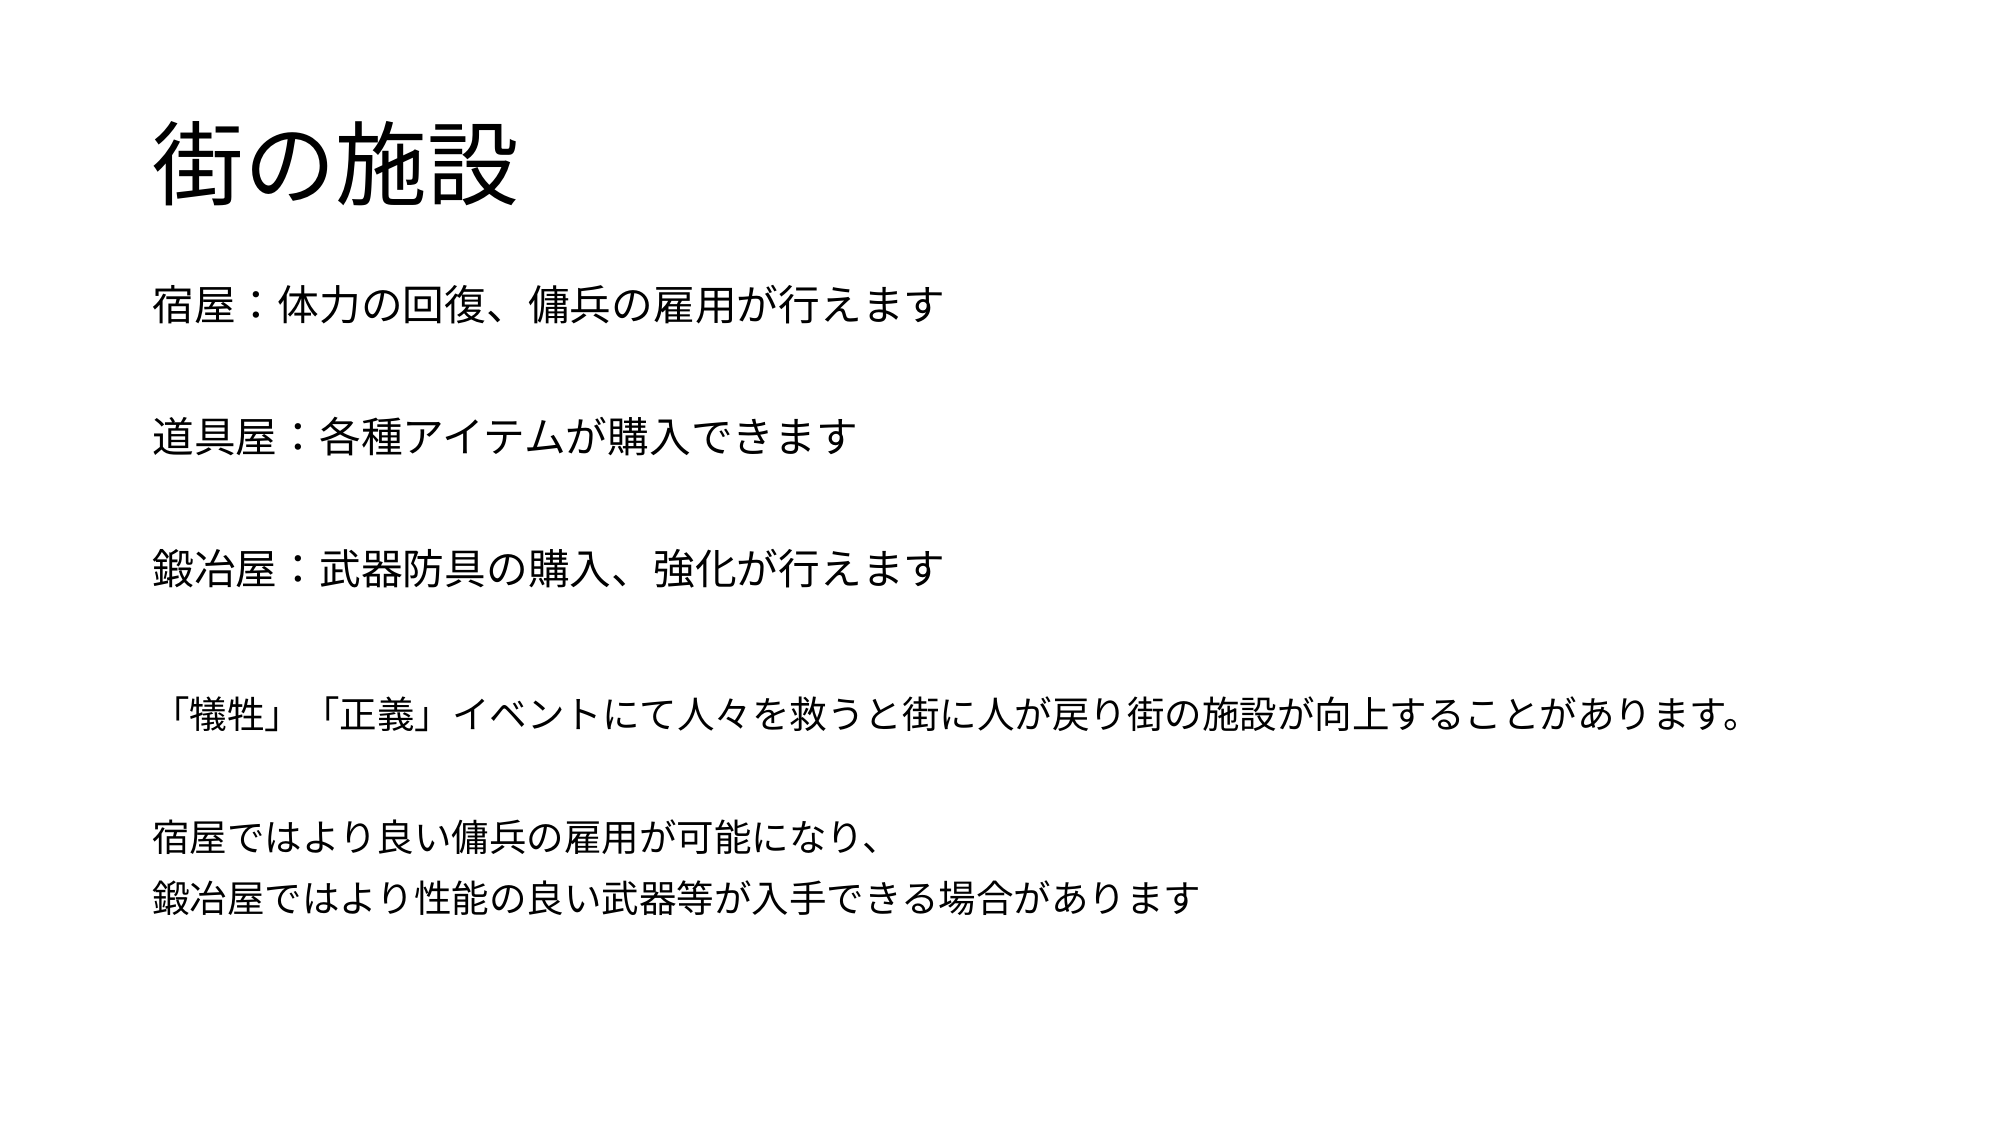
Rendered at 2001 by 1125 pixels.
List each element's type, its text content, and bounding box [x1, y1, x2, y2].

list 宿屋：体力の回復、傭兵の雇用が行えます 道具屋：各種アイテムが購入できます 鍛冶屋：武器防具の購入、強化が行えます [137, 277, 1863, 614]
title 街の施設 [137, 59, 1863, 277]
text_box 「犠牲」「正義」イベントにて人々を救うと街に人が戻り街の施設が向上することがあります。 宿屋ではより良い傭兵の雇用が可能になり、 鍛冶屋ではより性能の良い武器等が入手できる場合があります [137, 688, 1863, 1125]
